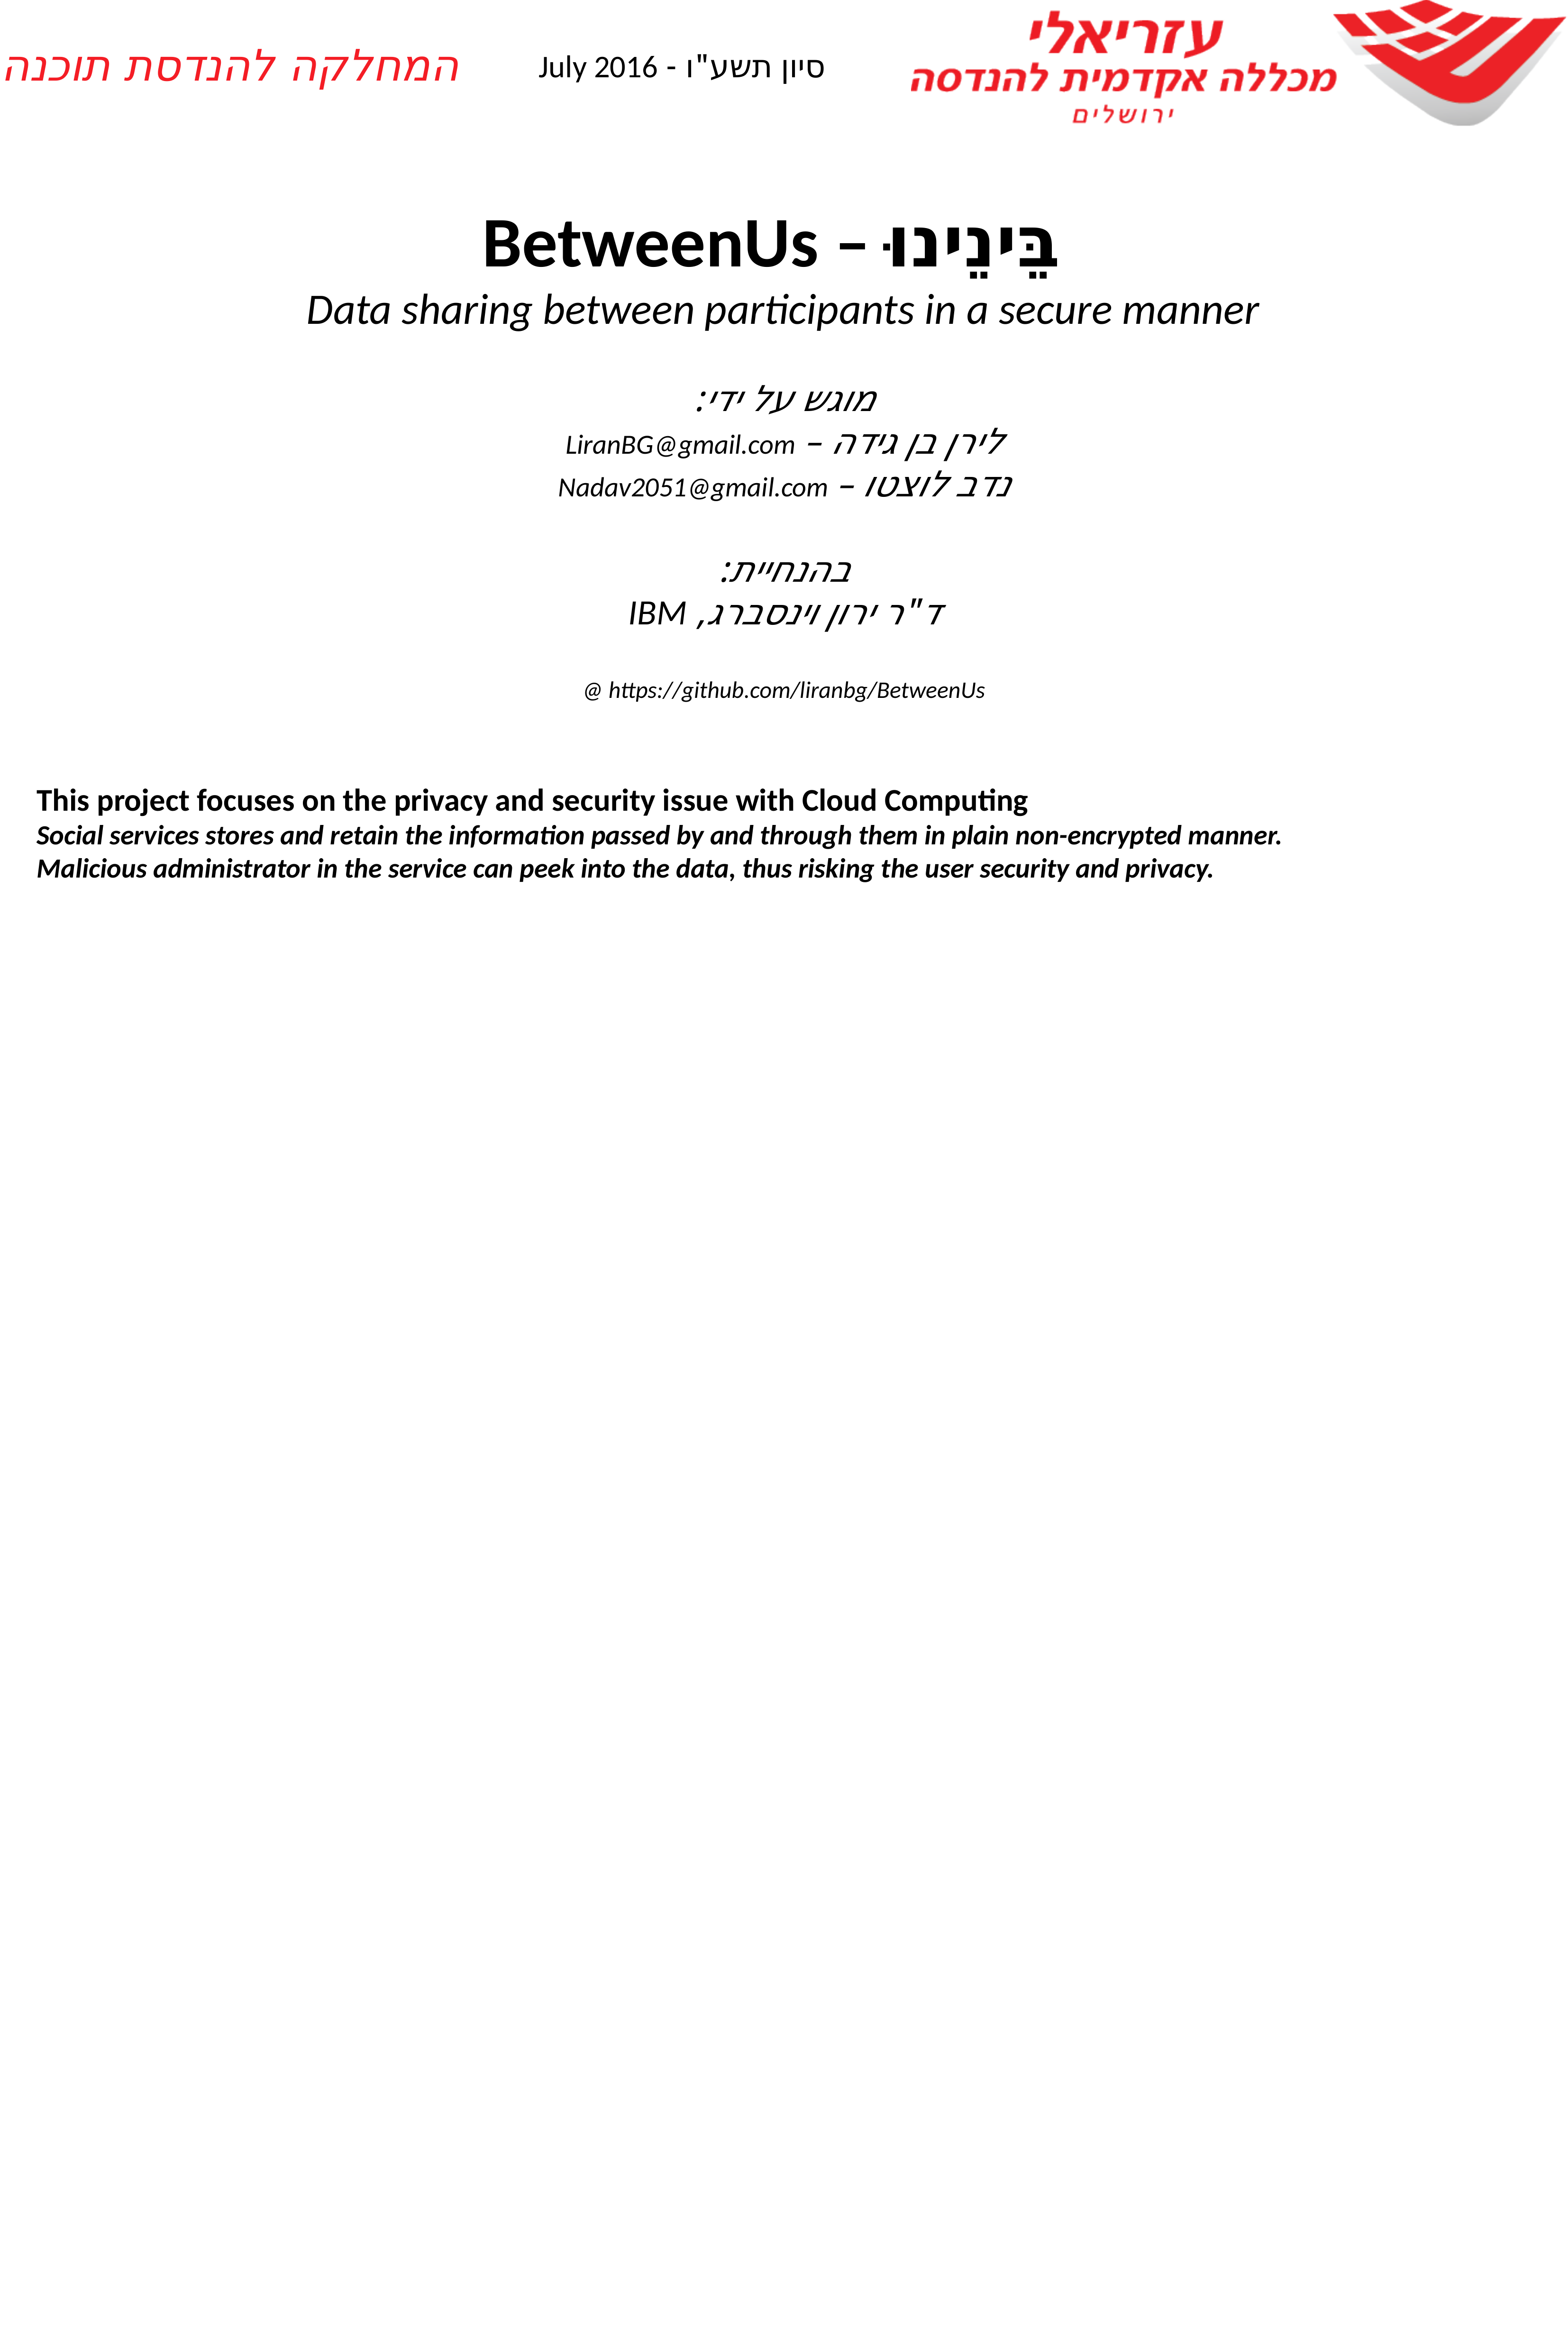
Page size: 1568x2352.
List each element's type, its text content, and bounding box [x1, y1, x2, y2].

text_box סיון תשע"ו - July 2016 [506, 2, 859, 128]
text_box המחלקה להנדסת תוכנה [0, 34, 466, 93]
text_box This project focuses on the privacy and security issue with Cloud Computing Social services stores and retain the information passed by and through them in plain non-encrypted manner. Malicious administrator in the service can peek into the data, thus risking the user security and privacy. [29, 776, 1291, 887]
picture [911, 0, 1568, 128]
text_box BetweenUs – בֵּינֵינוּ Data sharing between participants in a secure manner מוגש על ידי: לירן בן גידה – LiranBG@gmail.com נדב לוצטו – Nadav2051@gmail.com בהנחיית: ד"ר ירון וינסברג, IBM @ https://github.com/liranbg/BetweenUs [90, 192, 1478, 706]
